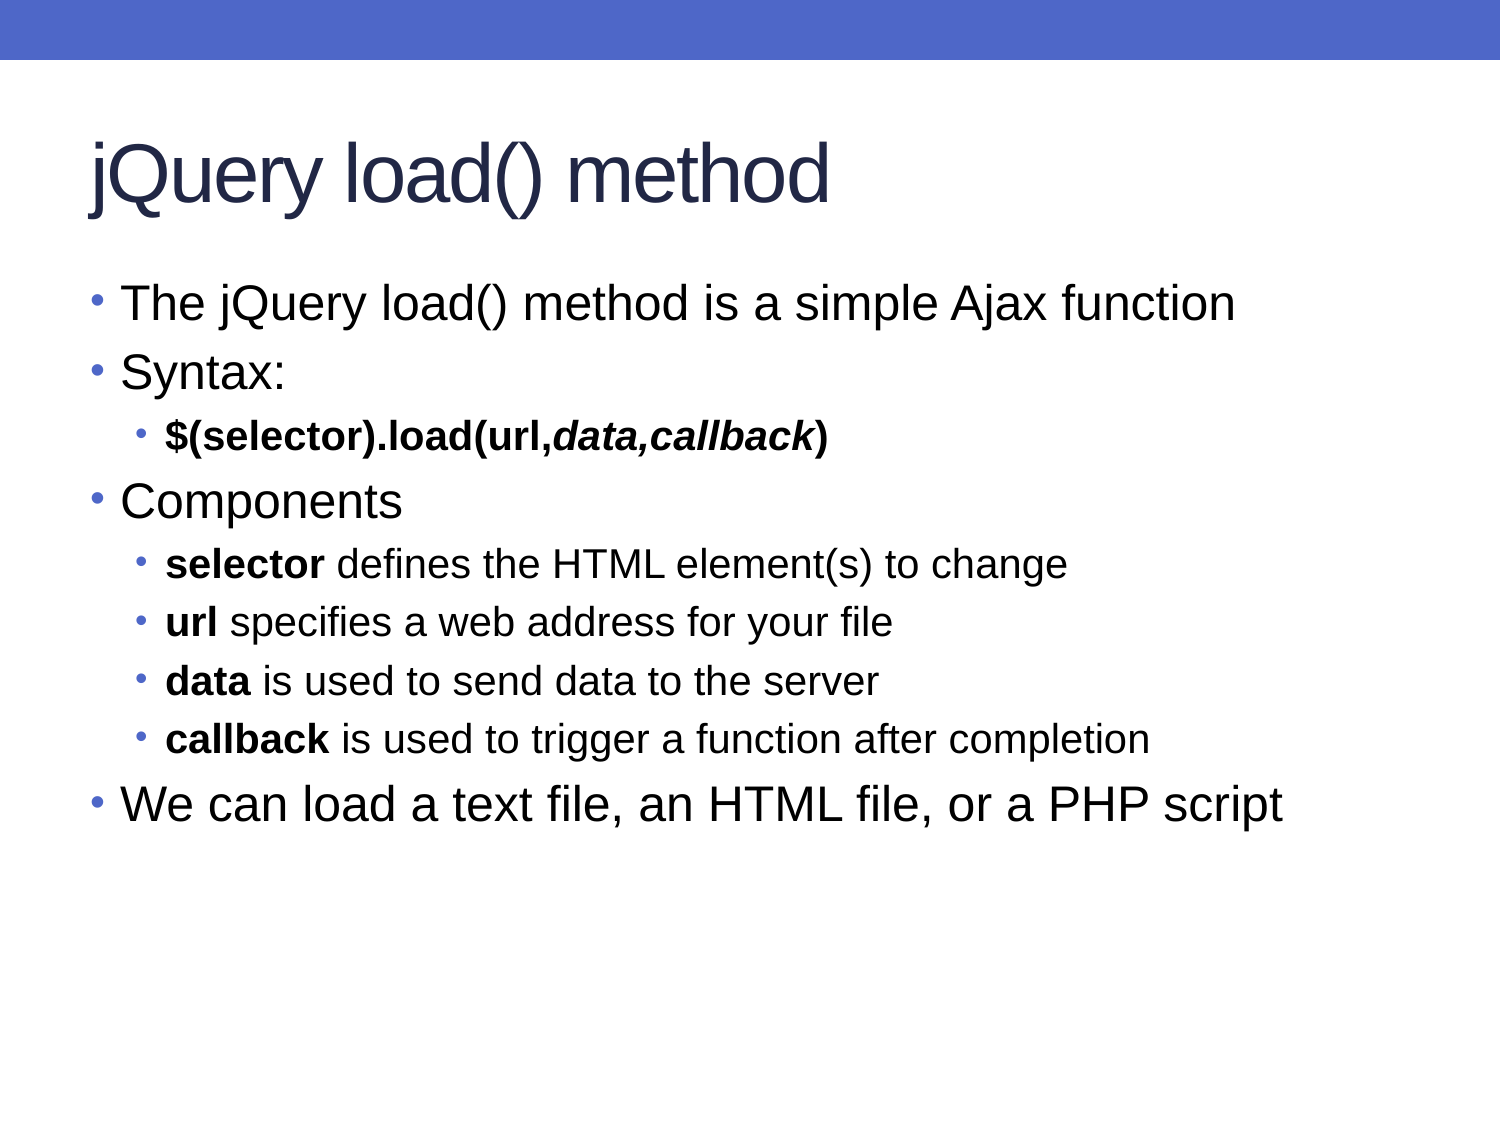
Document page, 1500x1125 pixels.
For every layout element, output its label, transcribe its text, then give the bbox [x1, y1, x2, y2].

title jQuery load() method [75, 87, 1425, 250]
list The jQuery load() method is a simple Ajax function Syntax: $(selector).load(url,data,callback) Components selector defines the HTML element(s) to change url specifies a web address for your file data is used to send data to the server callback is used to trigger a function after completion We can load a text file, an HTML file, or a PHP script [75, 262, 1425, 1063]
